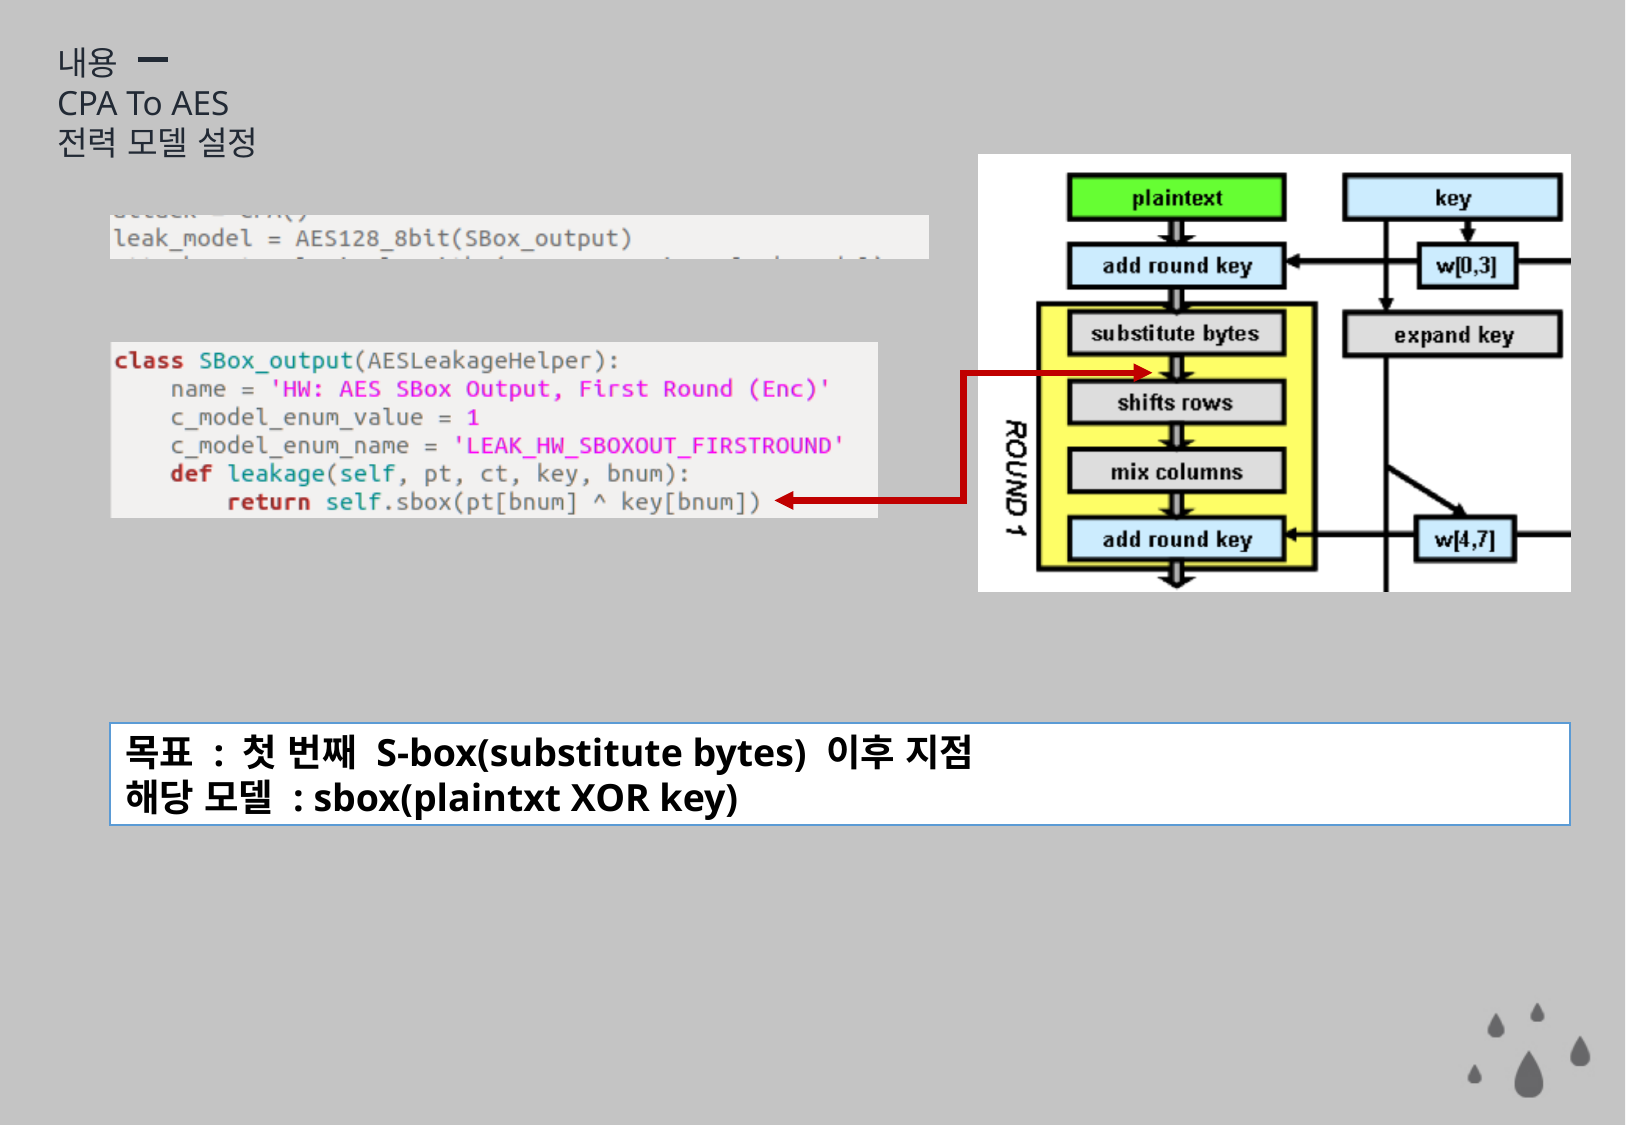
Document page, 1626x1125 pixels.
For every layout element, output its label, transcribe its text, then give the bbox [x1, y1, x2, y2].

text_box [774, 372, 1153, 501]
text_box 목표 : 첫 번째 S-box(substitute bytes) 이후 지점 해당 모델 : sbox(plaintxt XOR key) [109, 722, 1571, 826]
text_box 내용 CPA To AES 전력 모델 설정 [42, 34, 298, 170]
picture [0, 0, 1626, 1125]
